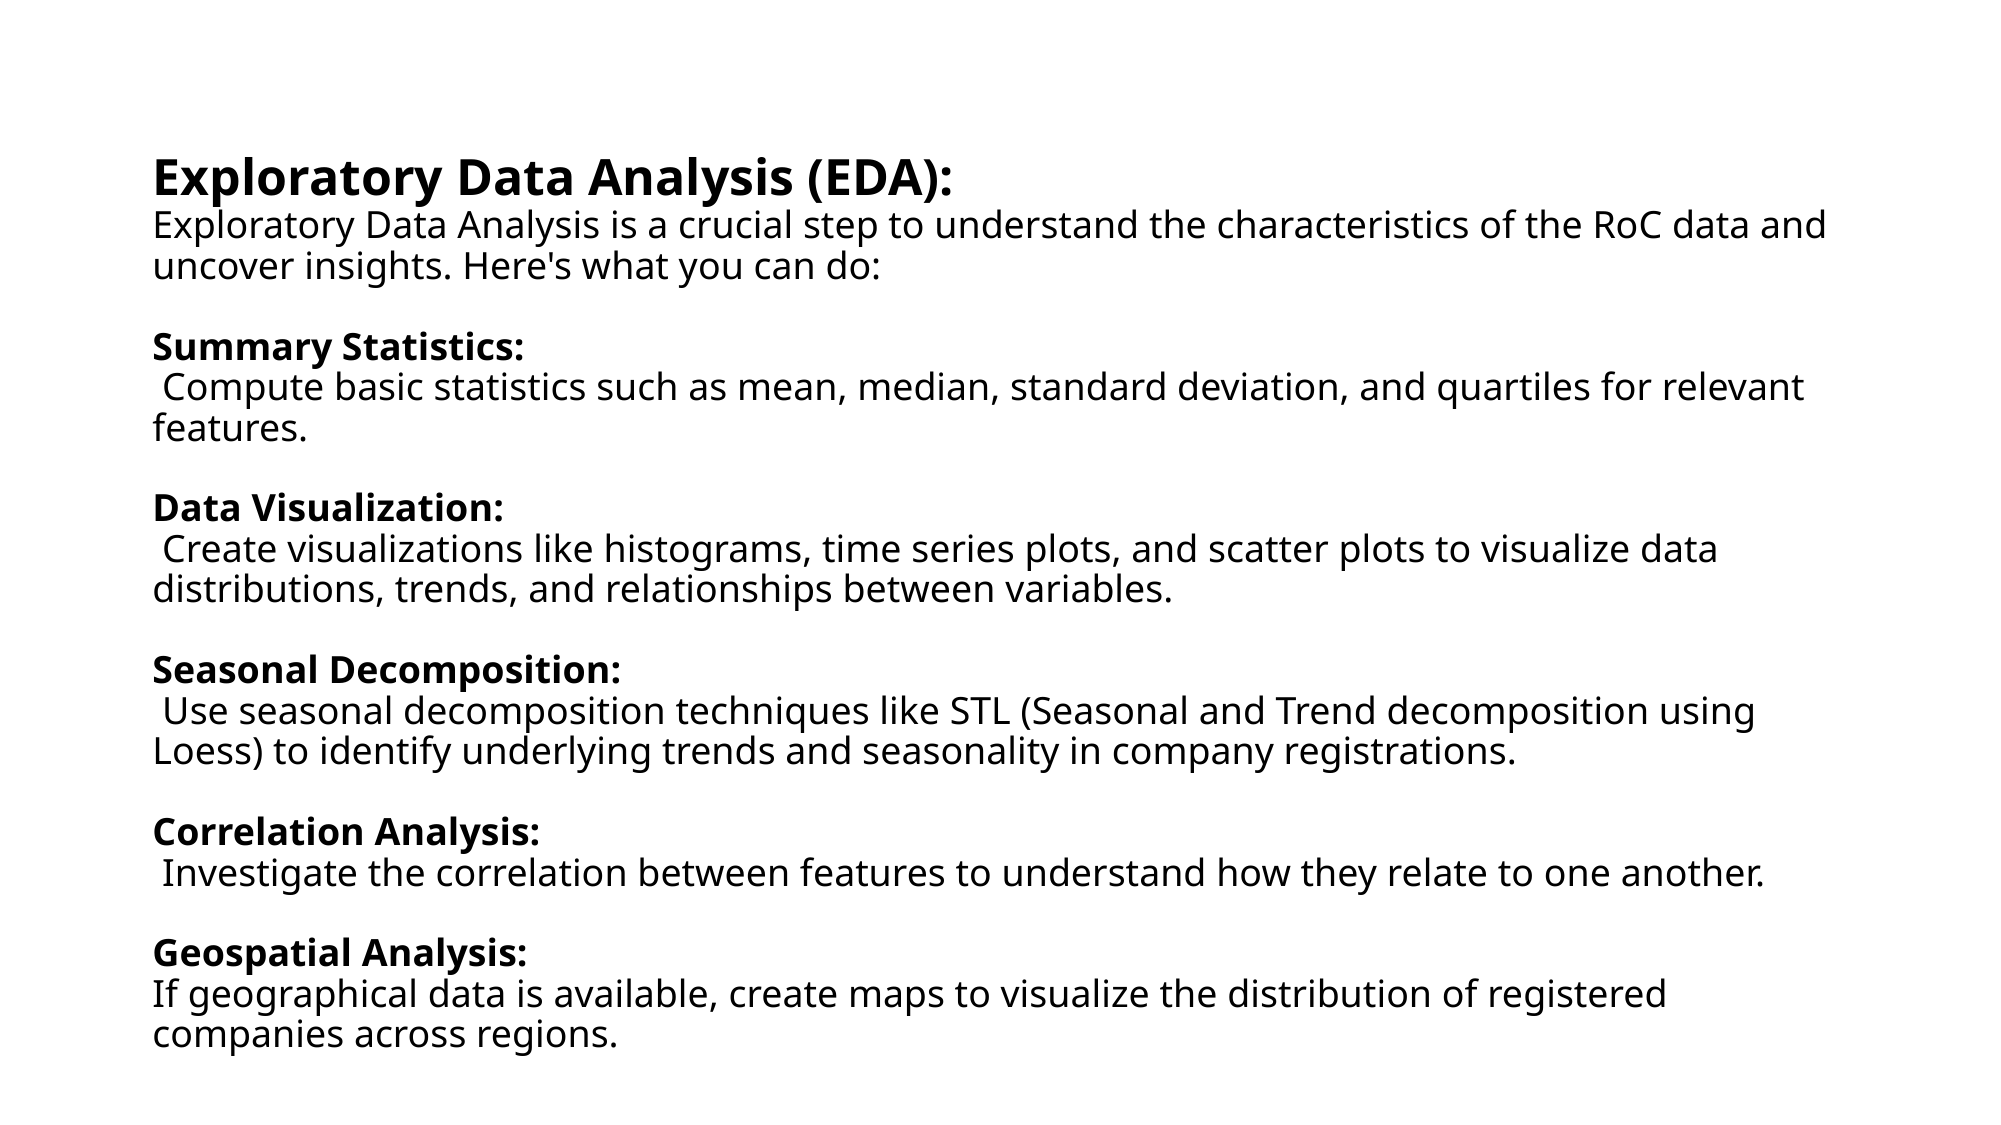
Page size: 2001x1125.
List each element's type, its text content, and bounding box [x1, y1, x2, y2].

title Exploratory Data Analysis (EDA): Exploratory Data Analysis is a crucial step to understand the characteristics of the RoC data and uncover insights. Here's what you can do: Summary Statistics: Compute basic statistics such as mean, median, standard deviation, and quartiles for relevant features. Data Visualization: Create visualizations like histograms, time series plots, and scatter plots to visualize data distributions, trends, and relationships between variables. Seasonal Decomposition: Use seasonal decomposition techniques like STL (Seasonal and Trend decomposition using Loess) to identify underlying trends and seasonality in company registrations. Correlation Analysis: Investigate the correlation between features to understand how they relate to one another. Geospatial Analysis: If geographical data is available, create maps to visualize the distribution of registered companies across regions. [137, 59, 1863, 1125]
